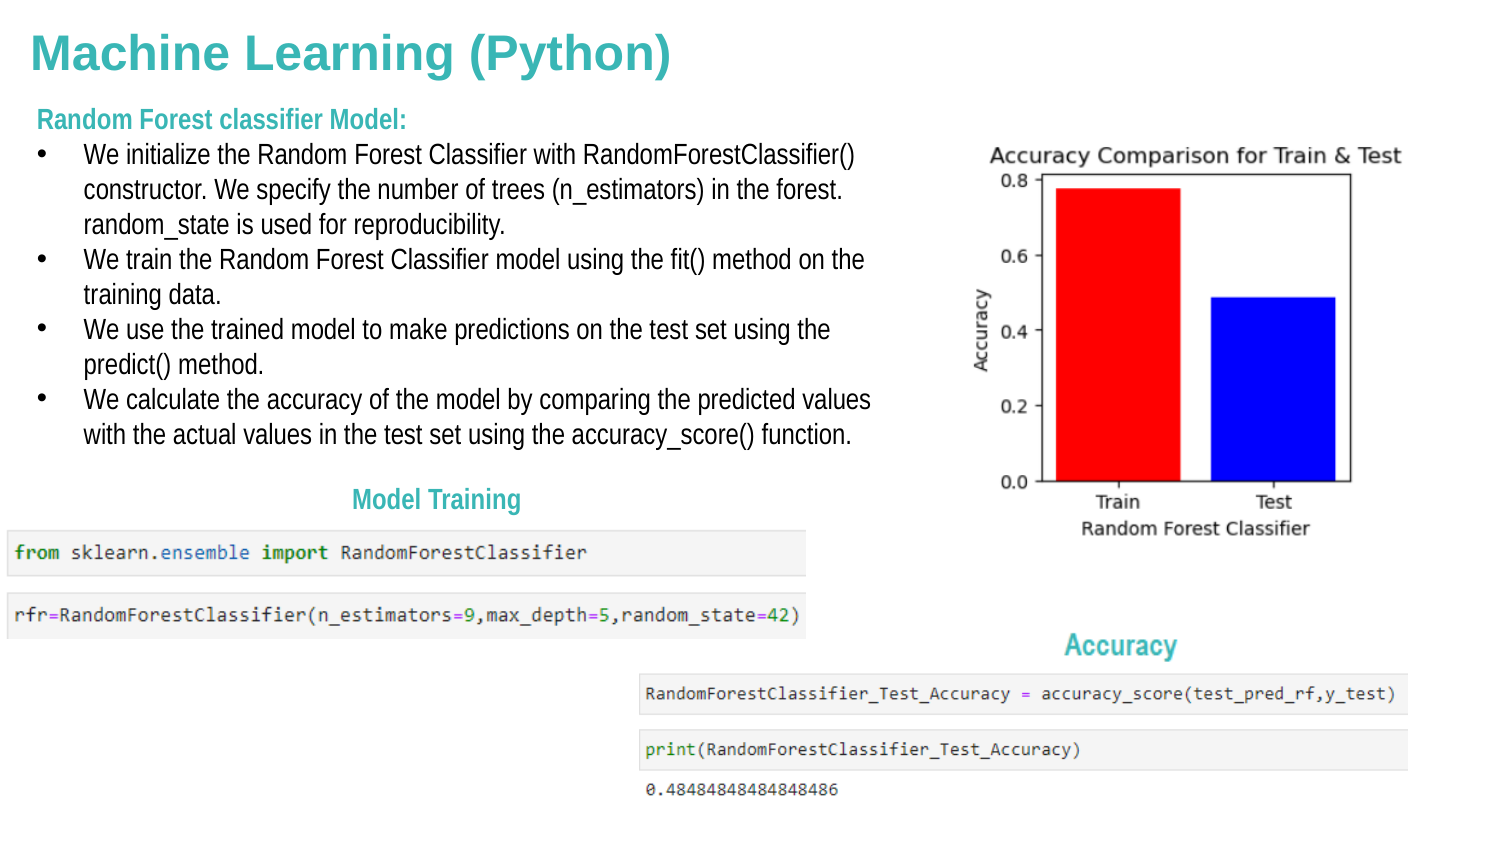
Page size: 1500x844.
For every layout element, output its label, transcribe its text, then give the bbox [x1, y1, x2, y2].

picture [0, 523, 807, 639]
text_box Random Forest classifier Model: We initialize the Random Forest Classifier with RandomForestClassifier() constructor. We specify the number of trees (n_estimators) in the forest. random_state is used for reproducibility. We train the Random Forest Classifier model using the fit() method on the training data. We use the trained model to make predictions on the test set using the predict() method. We calculate the accuracy of the model by comparing the predicted values with the actual values in the test set using the accuracy_score() function. [22, 93, 920, 458]
picture [638, 616, 1409, 812]
picture [949, 134, 1434, 556]
text_box Model Training [299, 472, 575, 522]
title Machine Learning (Python) [0, 24, 703, 78]
